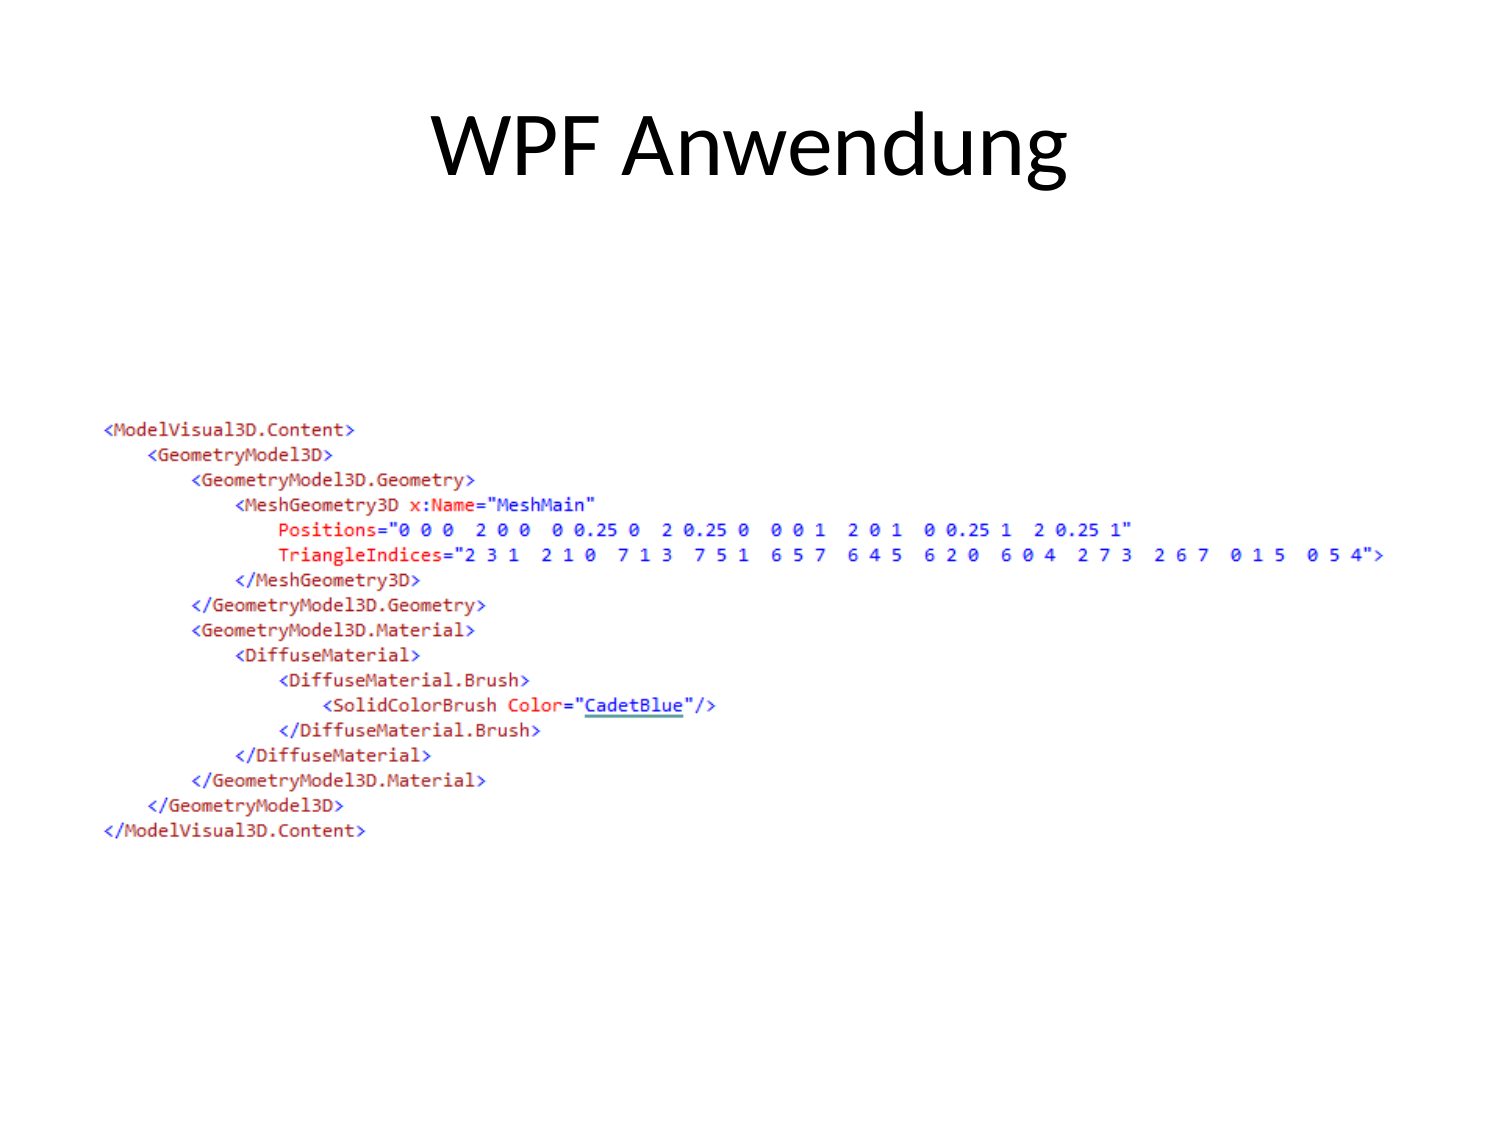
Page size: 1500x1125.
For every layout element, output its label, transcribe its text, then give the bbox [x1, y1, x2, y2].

title WPF Anwendung [75, 45, 1425, 233]
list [91, 419, 1409, 848]
